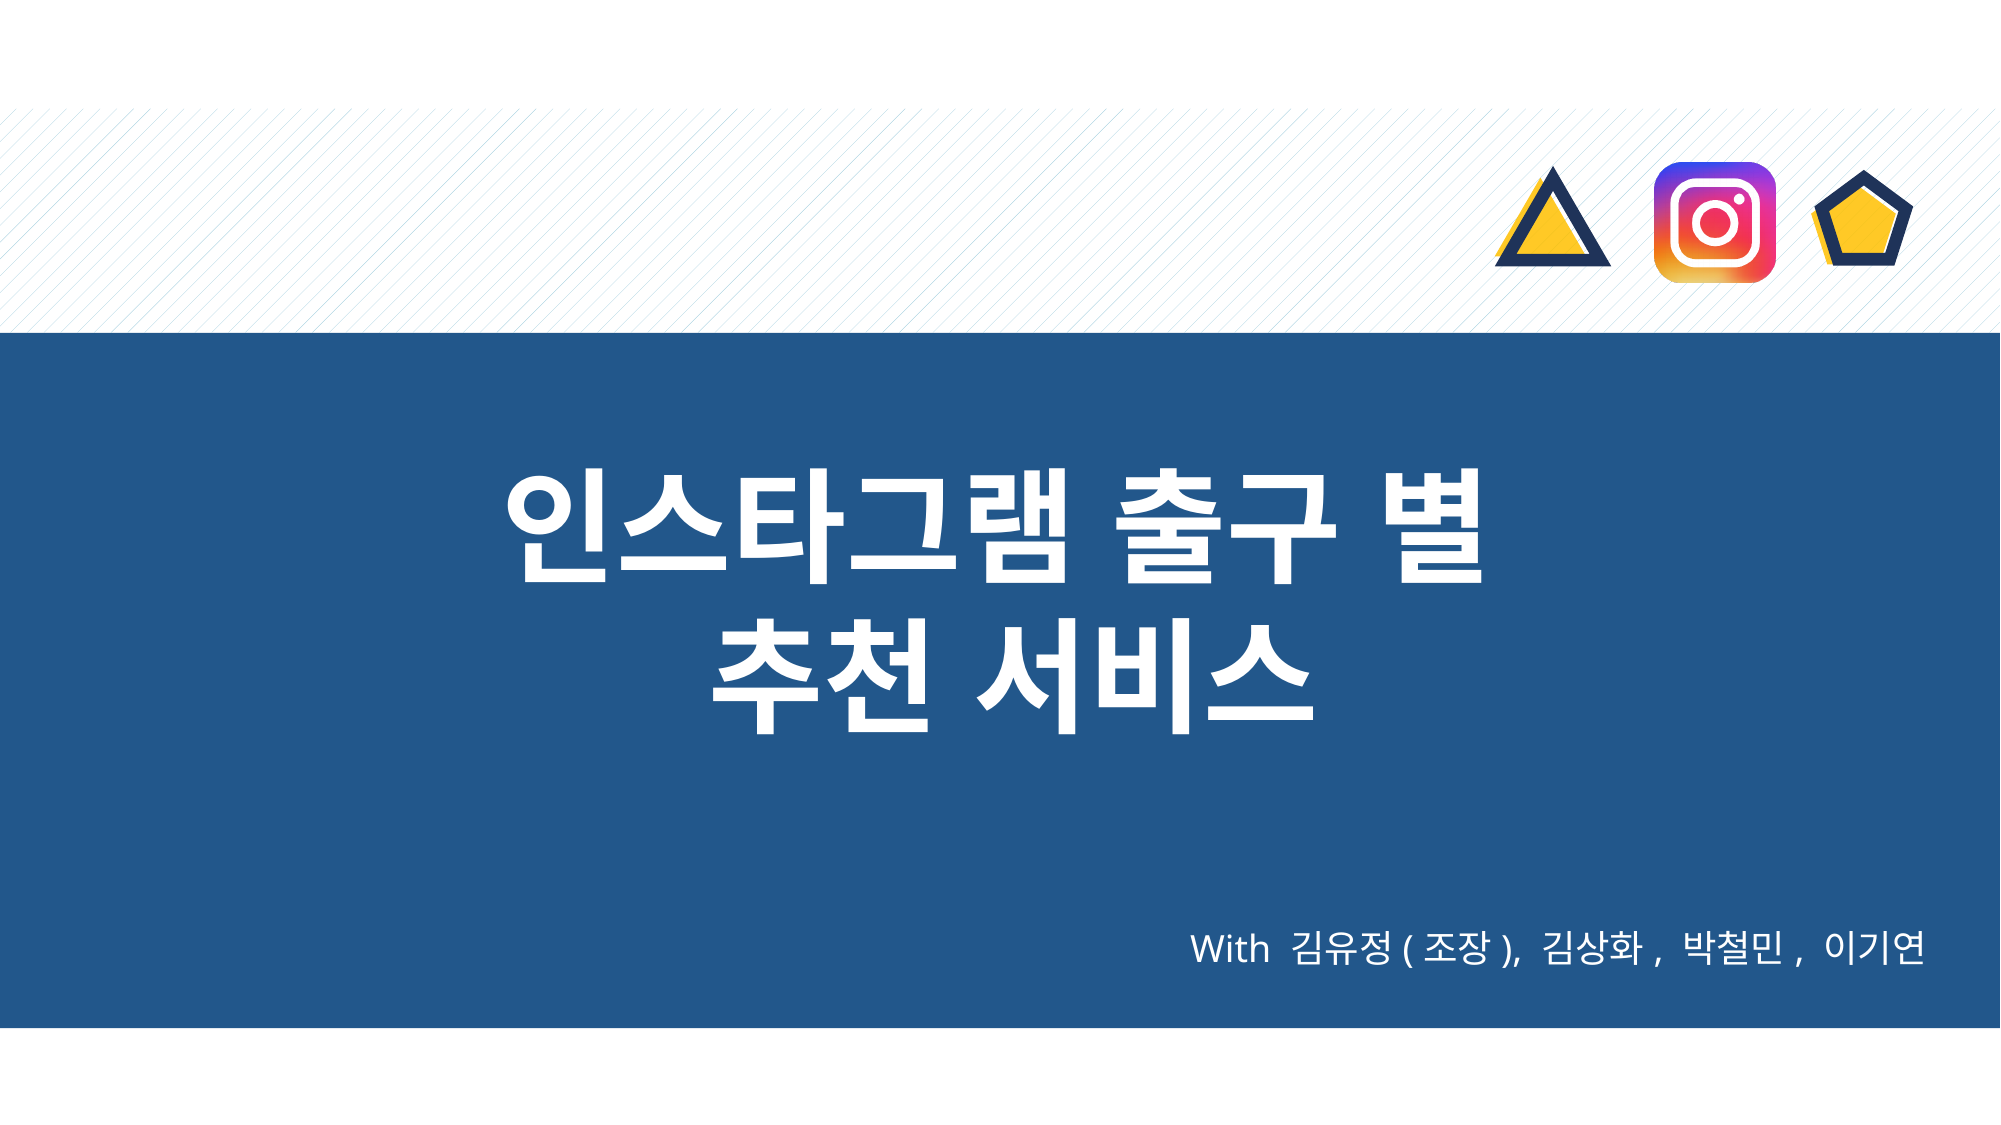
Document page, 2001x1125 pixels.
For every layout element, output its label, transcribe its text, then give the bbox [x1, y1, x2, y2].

text_box [0, 334, 2000, 1029]
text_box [1494, 177, 1654, 268]
text_box 인스타그램 출구 별 추천 서비스 [486, 441, 1542, 757]
text_box [0, 108, 2000, 334]
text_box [1776, 177, 1906, 268]
text_box With 김유정(조장), 김상화, 박철민, 이기연 [1175, 917, 1974, 978]
picture [1654, 162, 1776, 283]
